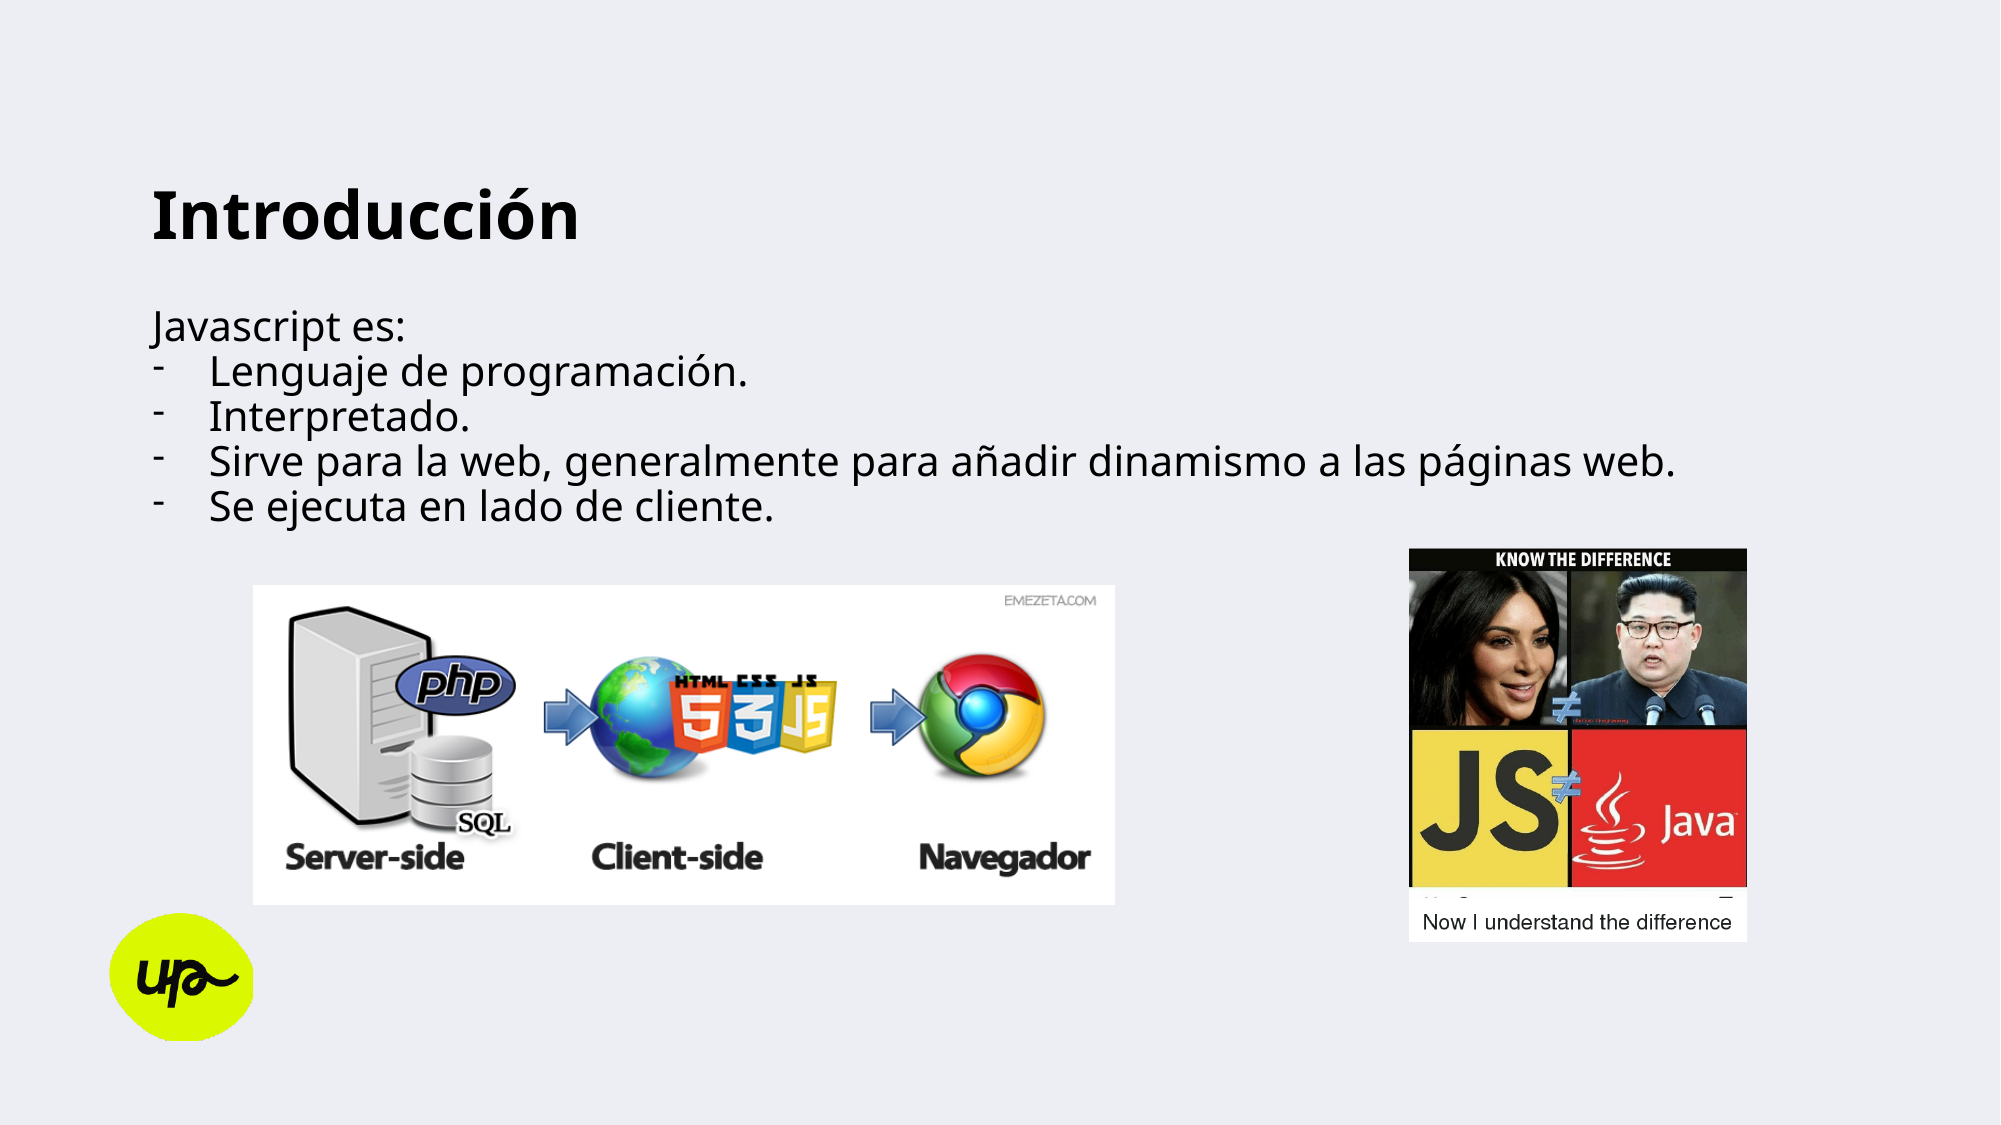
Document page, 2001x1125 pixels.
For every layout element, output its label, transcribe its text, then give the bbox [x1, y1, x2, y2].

picture [1409, 548, 1747, 942]
picture [109, 913, 254, 1041]
picture [253, 585, 1115, 905]
title Introducción [137, 168, 1863, 268]
text_box Javascript es: Lenguaje de programación. Interpretado. Sirve para la web, generalmente para añadir dinamismo a las páginas web. Se ejecuta en lado de cliente. [137, 297, 1863, 875]
